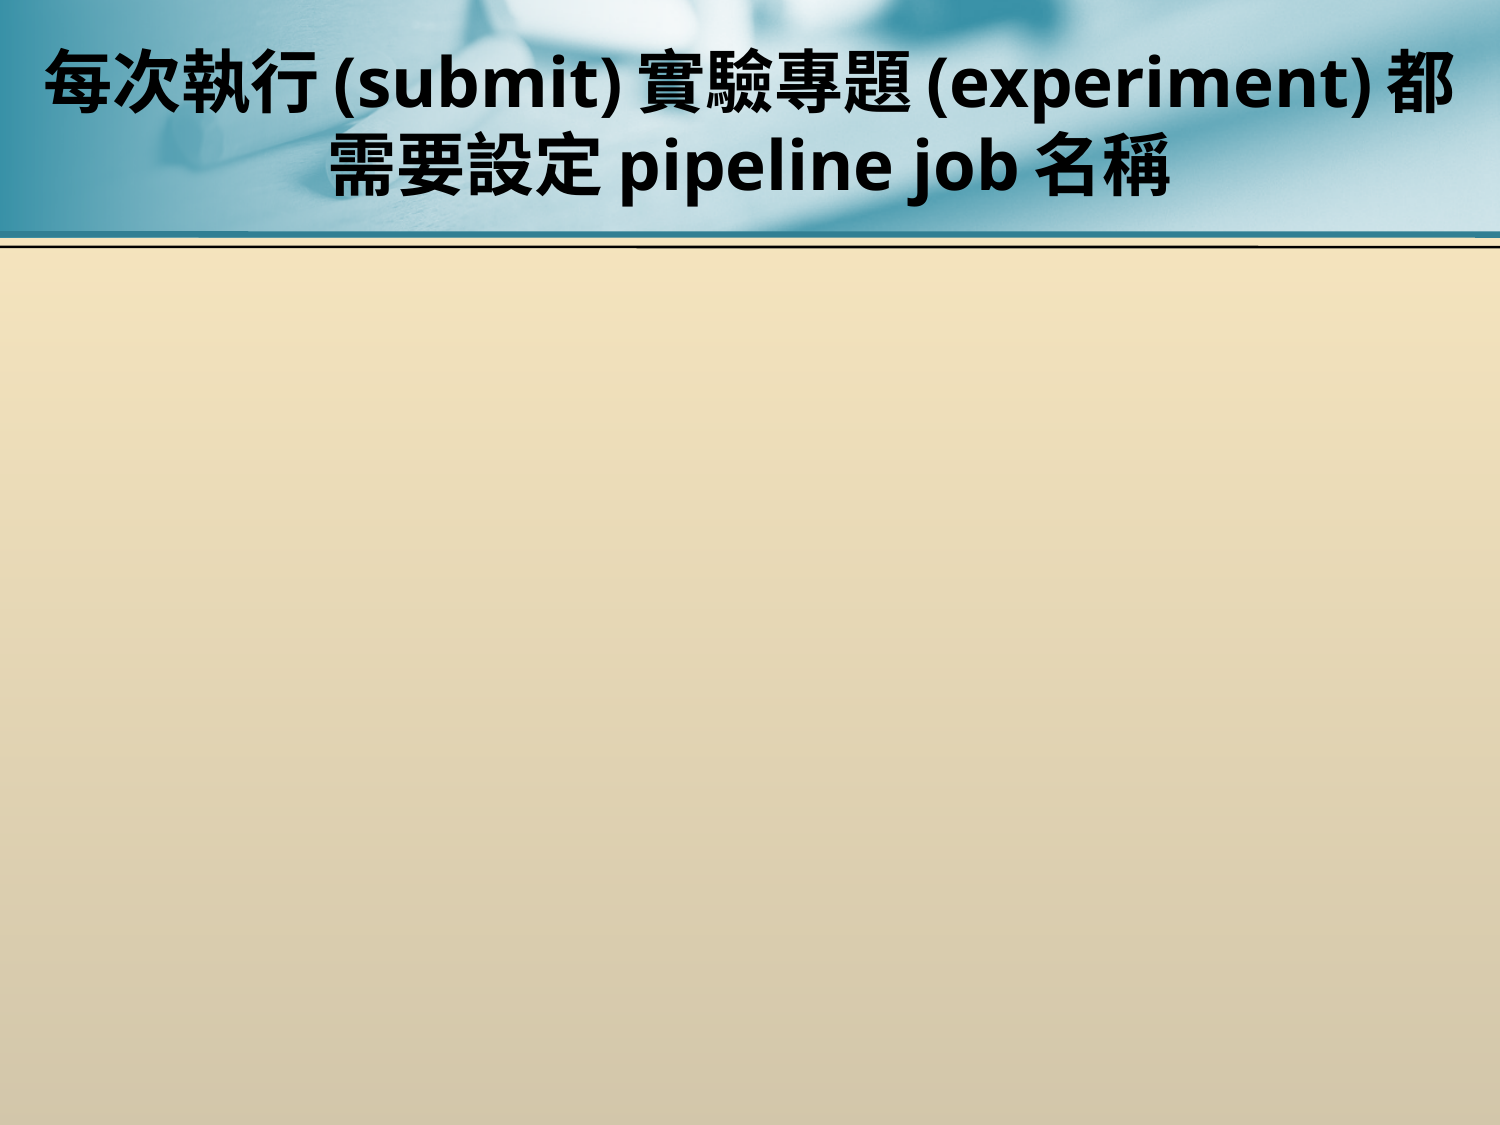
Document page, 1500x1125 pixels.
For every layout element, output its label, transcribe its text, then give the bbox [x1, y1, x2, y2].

title 每次執行(submit)實驗專題(experiment)都需要設定pipeline job名稱 [0, 30, 1500, 214]
